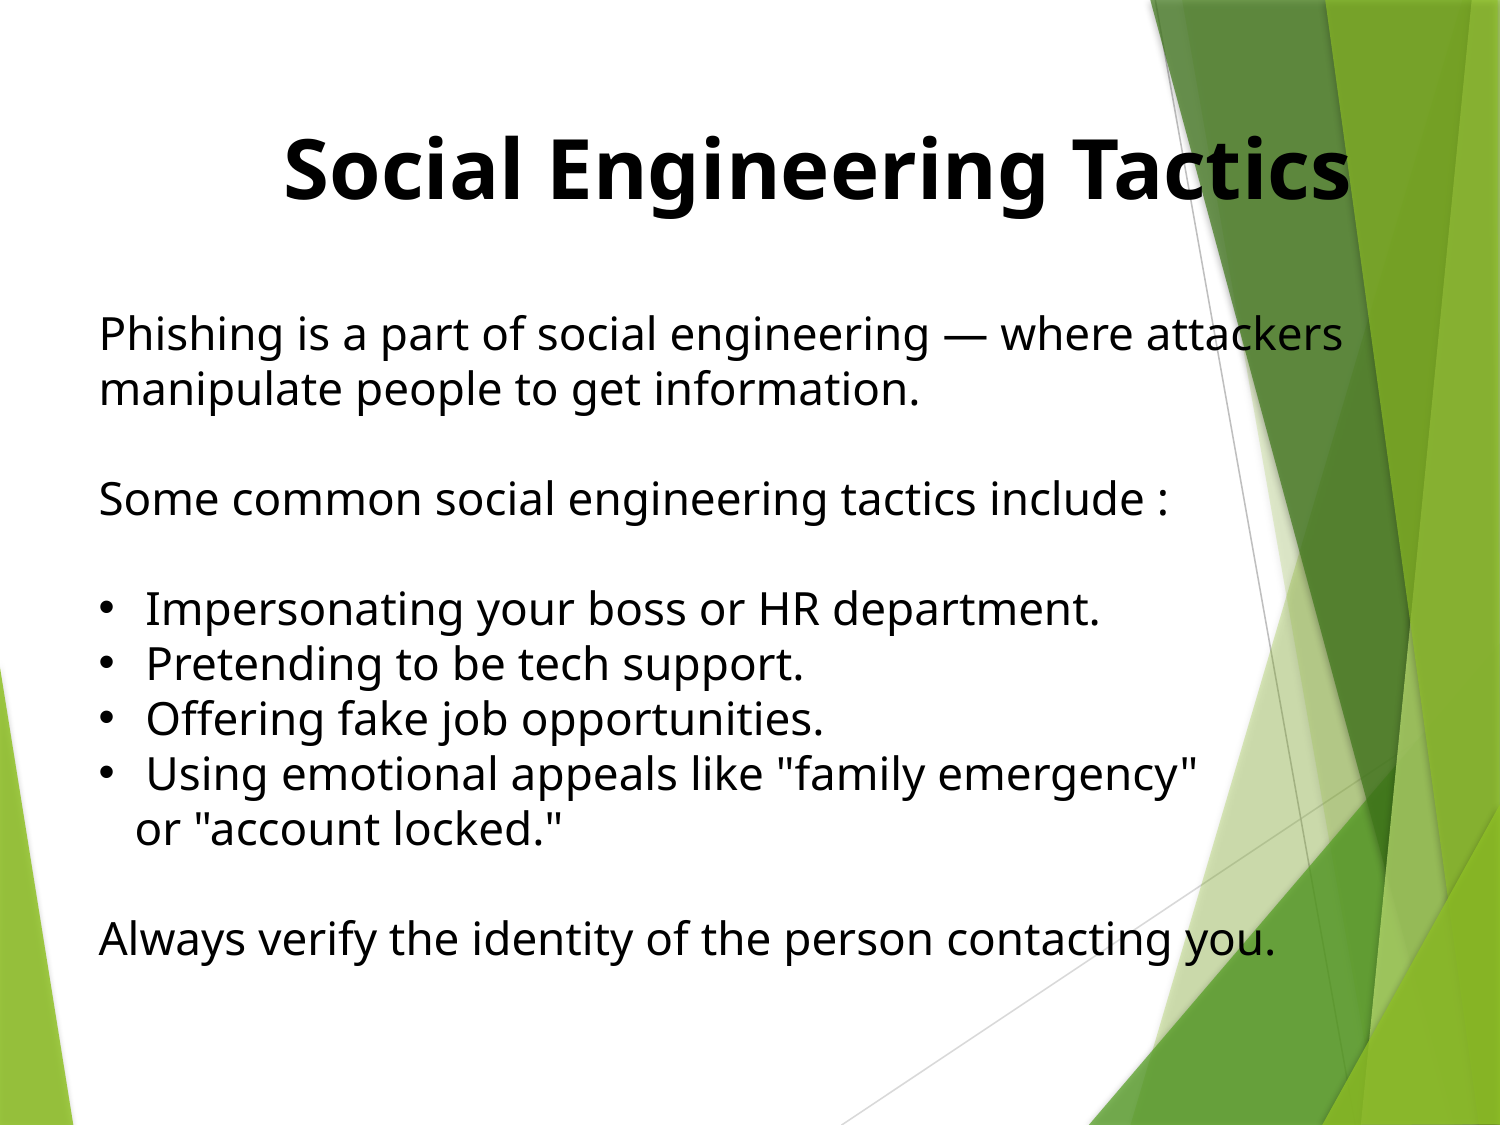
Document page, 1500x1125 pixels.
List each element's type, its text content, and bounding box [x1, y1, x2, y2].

text_box Social Engineering Tactics [269, 108, 1368, 224]
text_box Phishing is a part of social engineering — where attackers manipulate people to get information. Some common social engineering tactics include : Impersonating your boss or HR department. Pretending to be tech support. Offering fake job opportunities. Using emotional appeals like "family emergency" or "account locked." Always verify the identity of the person contacting you. [83, 252, 1372, 972]
